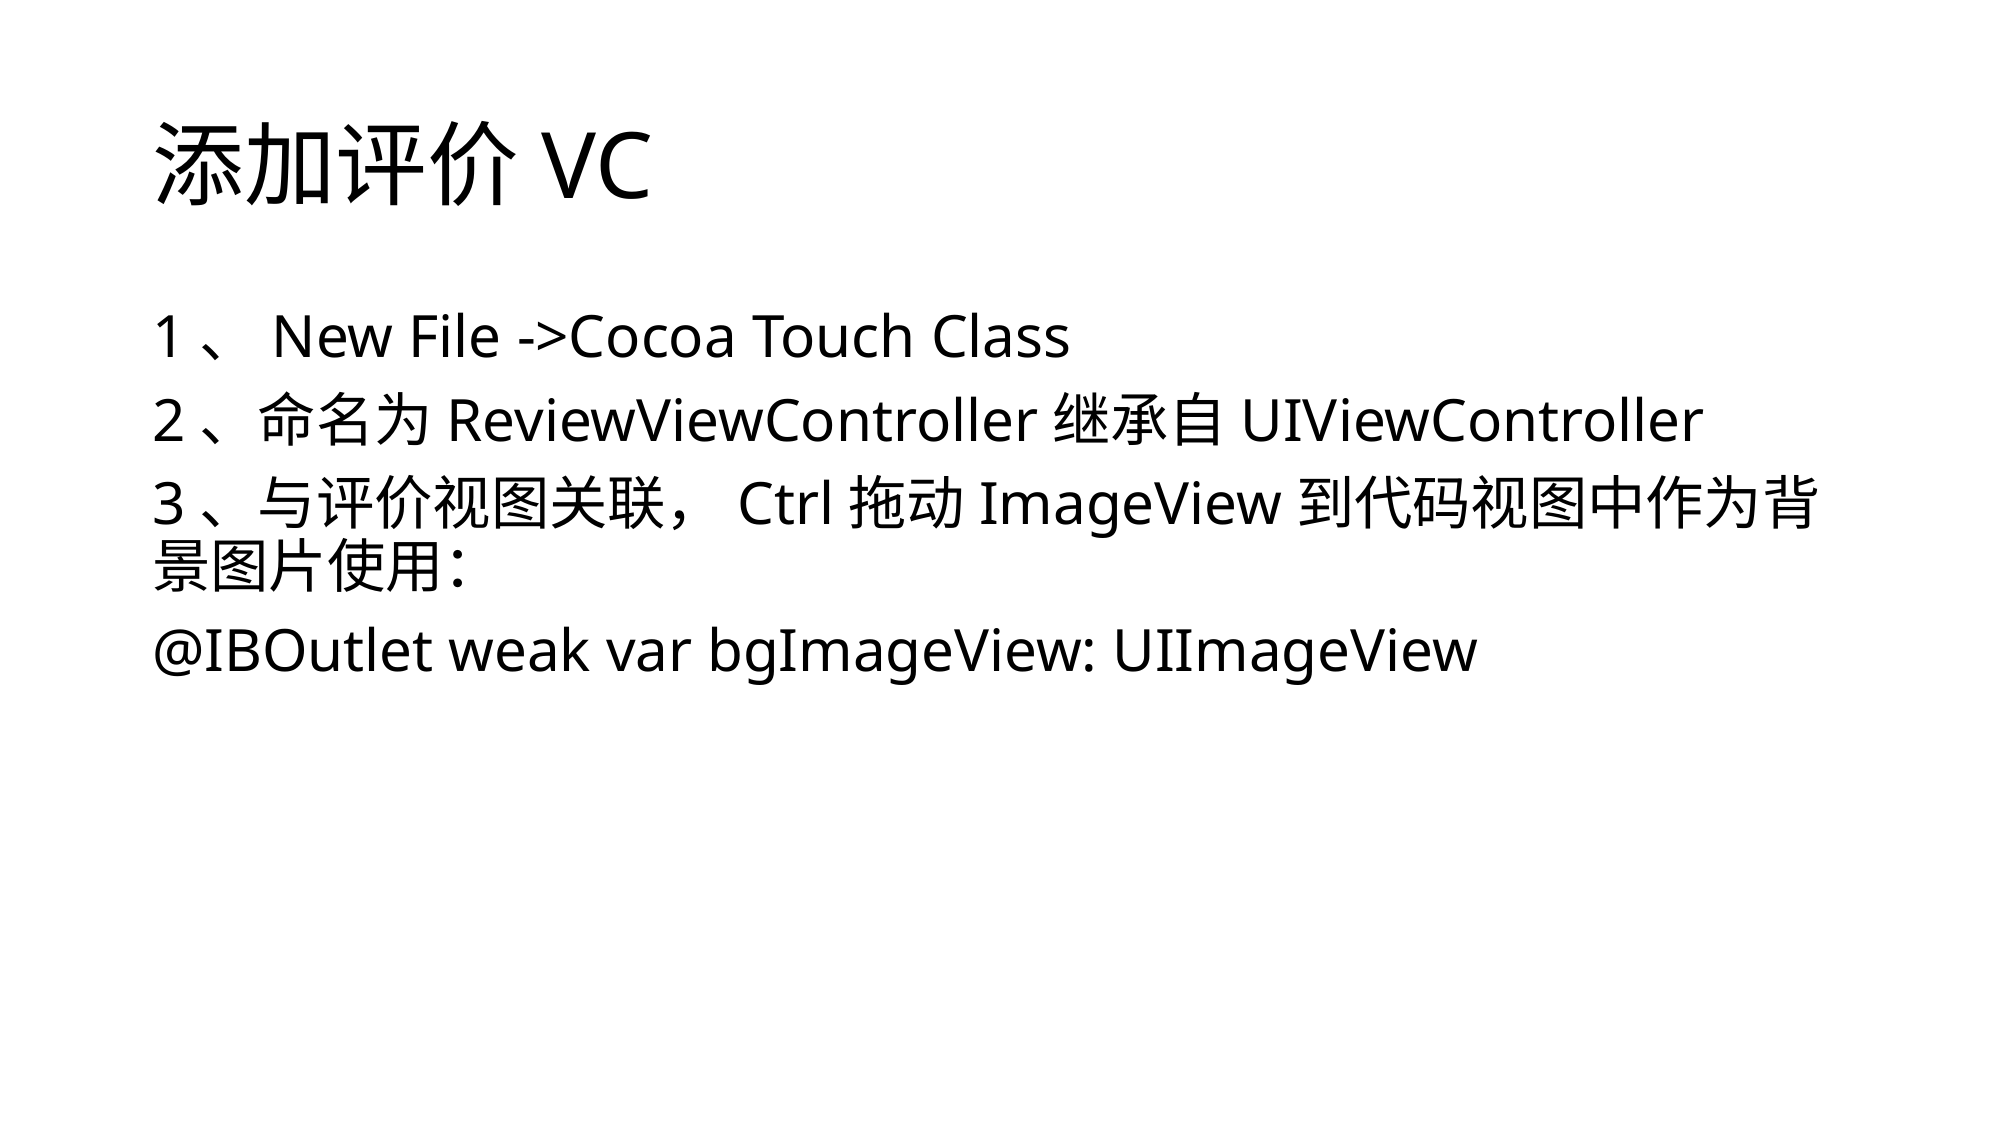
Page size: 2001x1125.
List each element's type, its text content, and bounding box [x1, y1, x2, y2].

title 添加评价VC [137, 59, 1863, 278]
list 1、New File ->Cocoa Touch Class 2、命名为ReviewViewController继承自UIViewController 3、与评价视图关联，Ctrl拖动ImageView到代码视图中作为背景图片使用： @IBOutlet weak var bgImageView: UIImageView [137, 299, 1863, 1014]
